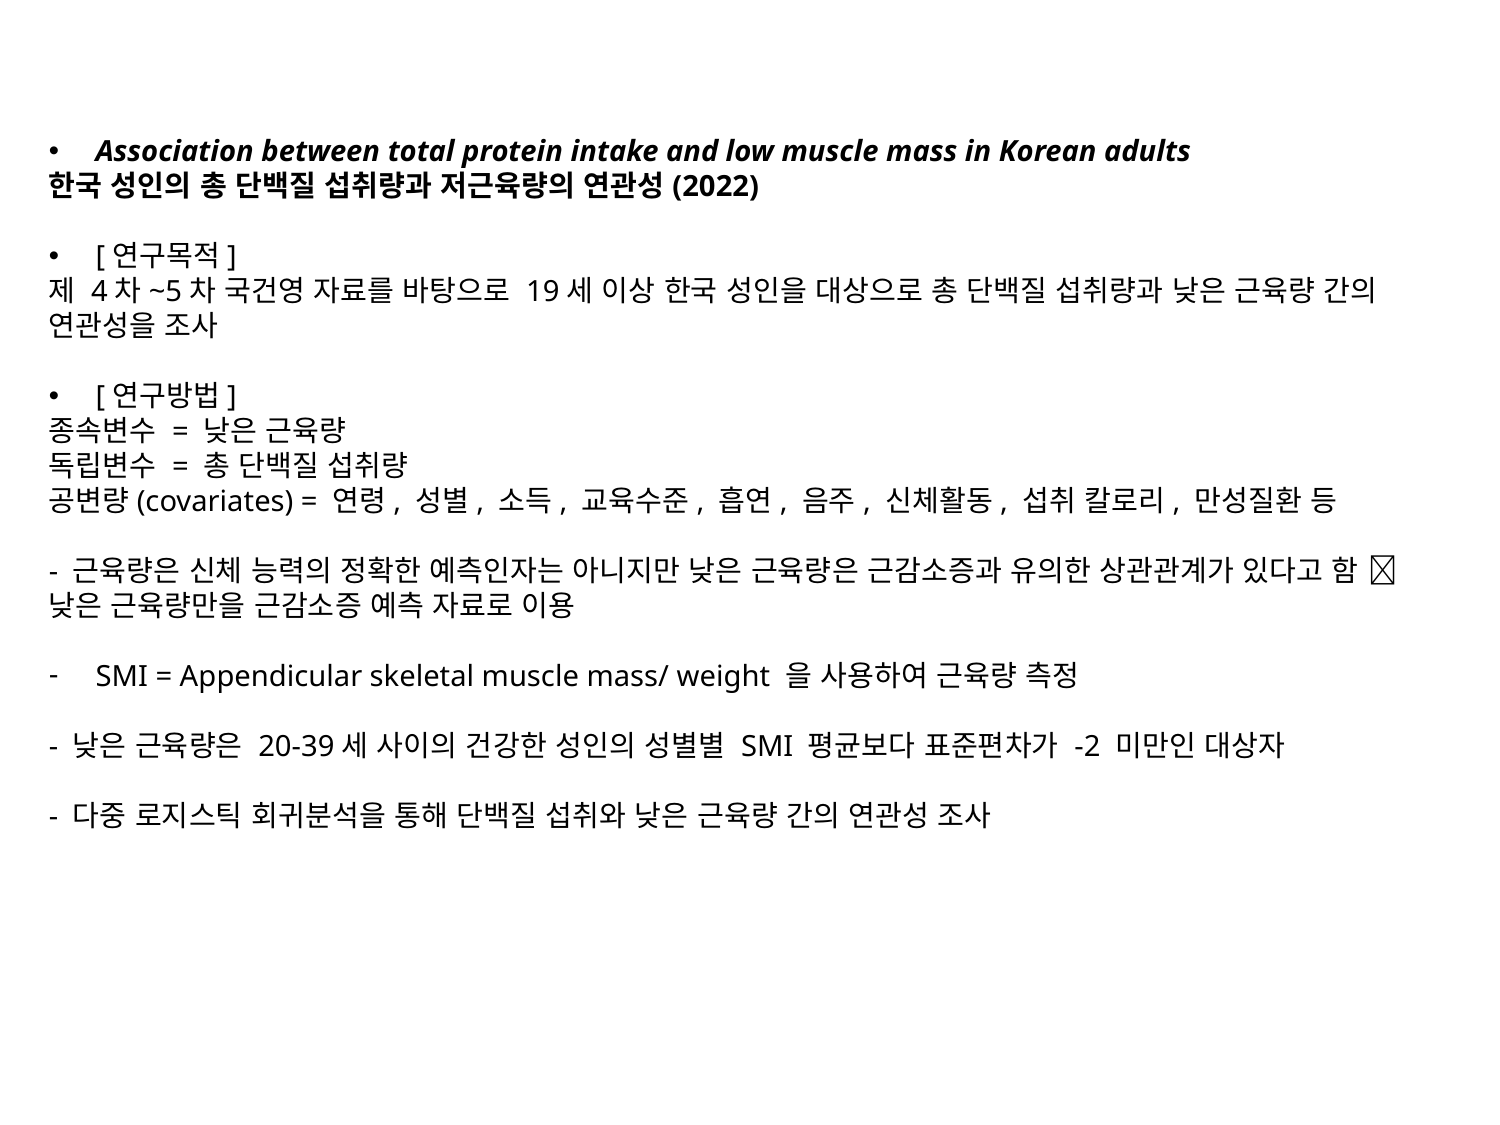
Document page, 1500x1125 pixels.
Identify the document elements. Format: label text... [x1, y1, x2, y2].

text_box Association between total protein intake and low muscle mass in Korean adults 한국 성인의 총 단백질 섭취량과 저근육량의 연관성(2022) [연구목적] 제 4차~5차 국건영 자료를 바탕으로 19세 이상 한국 성인을 대상으로 총 단백질 섭취량과 낮은 근육량 간의 연관성을 조사 [연구방법] 종속변수 = 낮은 근육량 독립변수 = 총 단백질 섭취량 공변량(covariates) = 연령, 성별, 소득, 교육수준, 흡연, 음주, 신체활동, 섭취 칼로리, 만성질환 등 - 근육량은 신체 능력의 정확한 예측인자는 아니지만 낮은 근육량은 근감소증과 유의한 상관관계가 있다고 함  낮은 근육량만을 근감소증 예측 자료로 이용 SMI = Appendicular skeletal muscle mass/ weight 을 사용하여 근육량 측정 - 낮은 근육량은 20-39세 사이의 건강한 성인의 성별별 SMI 평균보다 표준편차가 -2 미만인 대상자 - 다중 로지스틱 회귀분석을 통해 단백질 섭취와 낮은 근육량 간의 연관성 조사 [34, 125, 1452, 875]
